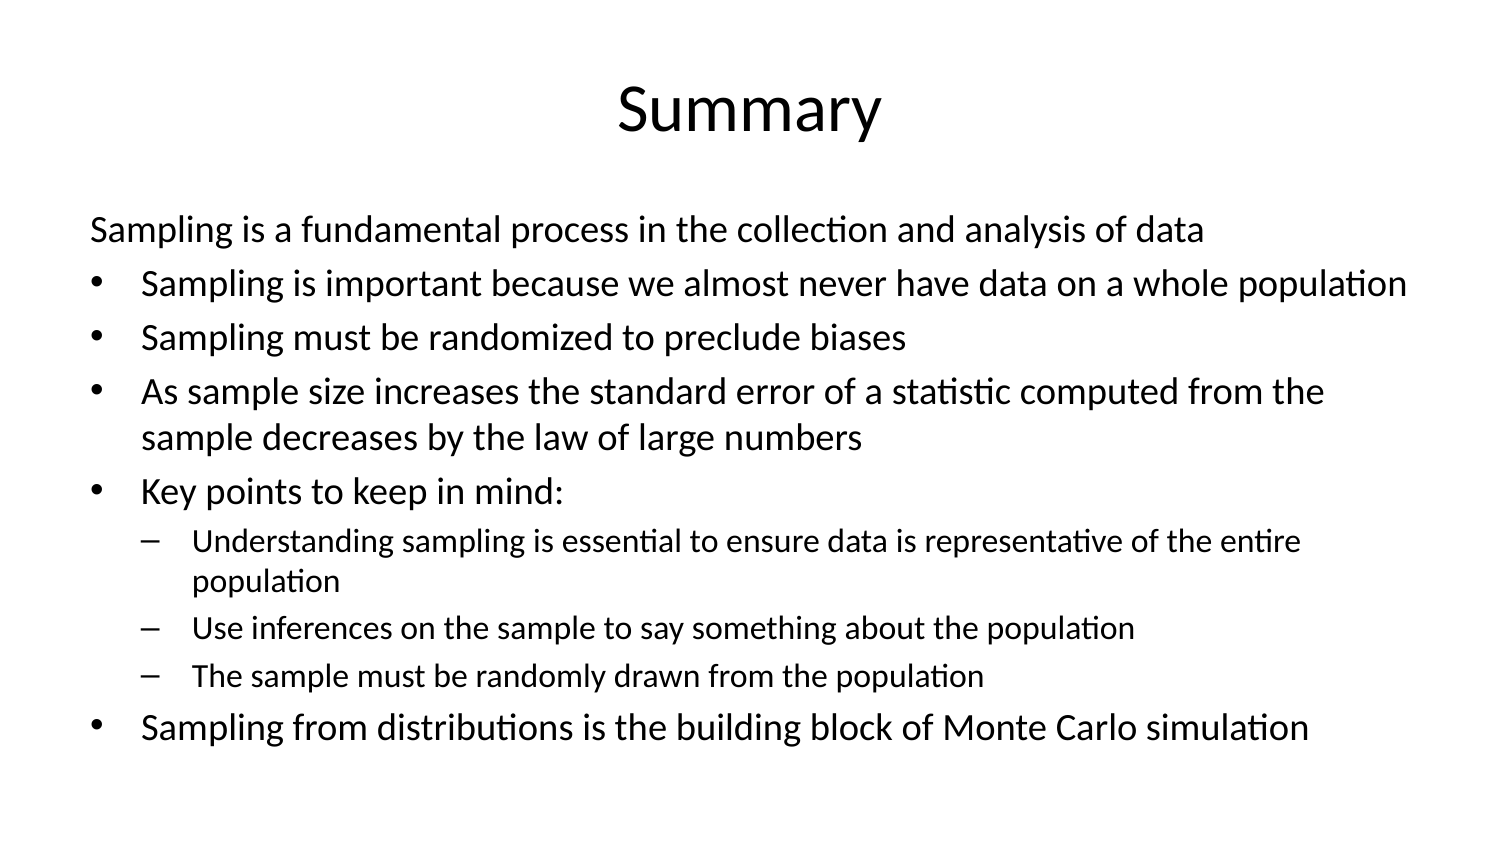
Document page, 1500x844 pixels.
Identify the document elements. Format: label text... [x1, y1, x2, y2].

list Sampling is a fundamental process in the collection and analysis of data Sampling is important because we almost never have data on a whole population Sampling must be randomized to preclude biases As sample size increases the standard error of a statistic computed from the sample decreases by the law of large numbers Key points to keep in mind: Understanding sampling is essential to ensure data is representative of the entire population Use inferences on the sample to say something about the population The sample must be randomly drawn from the population Sampling from distributions is the building block of Monte Carlo simulation [75, 196, 1425, 799]
title Summary [75, 33, 1425, 175]
